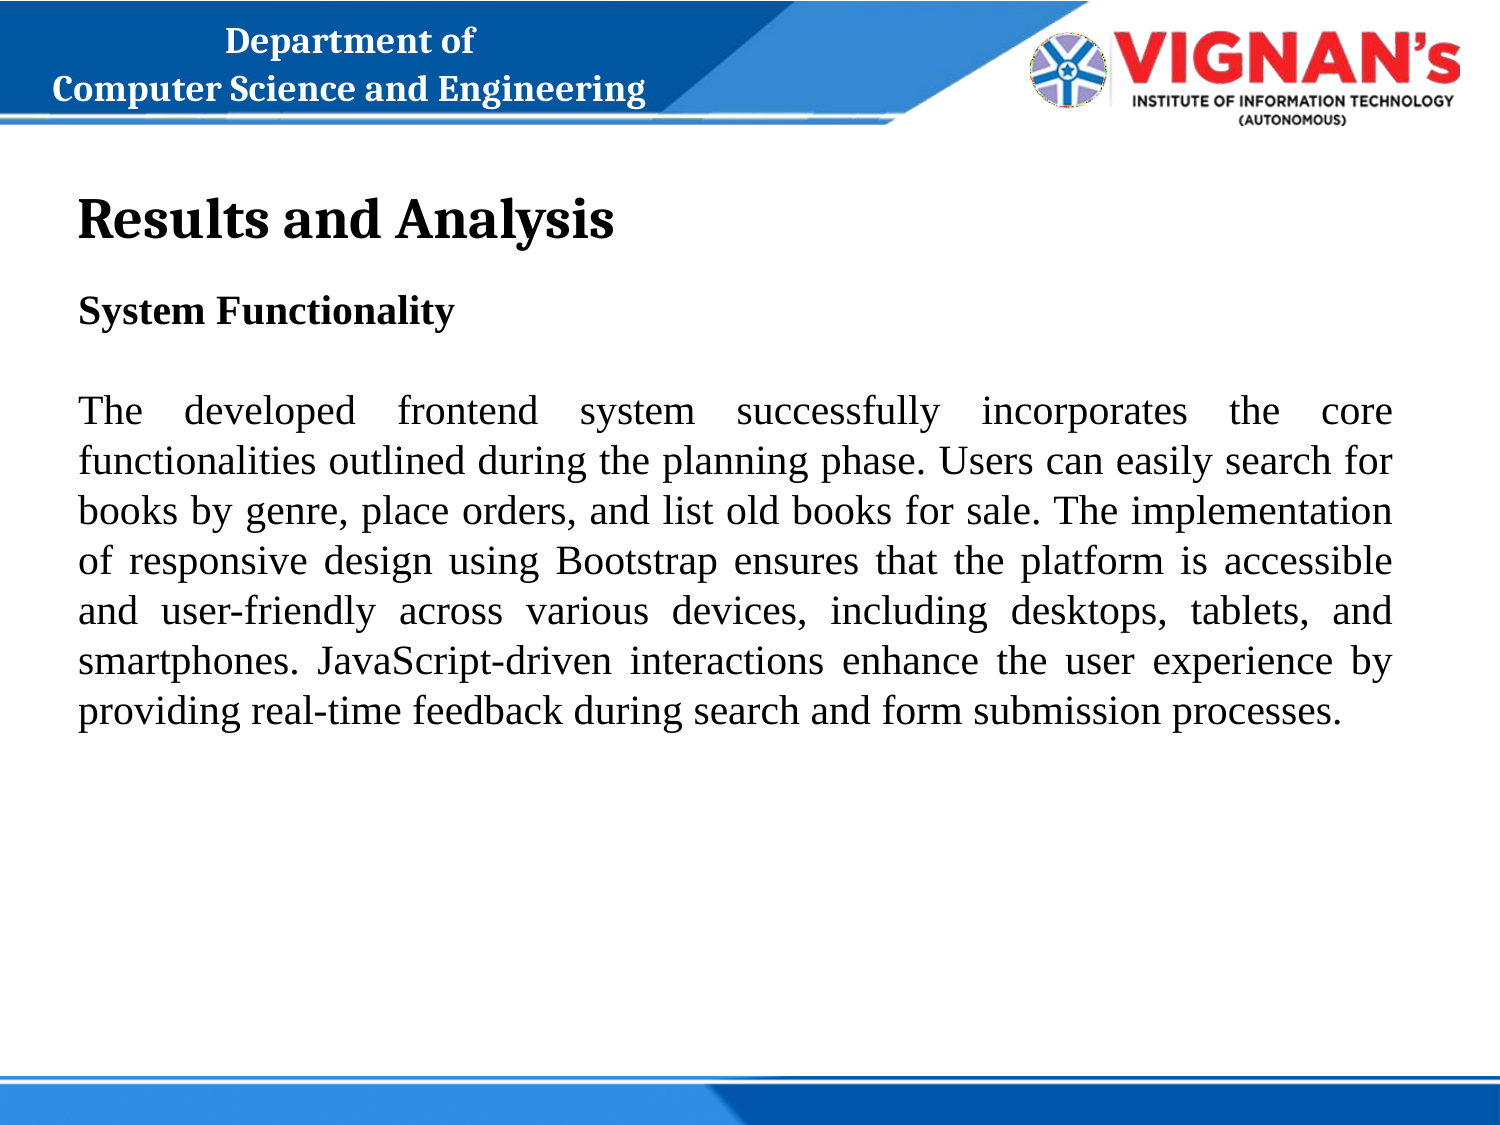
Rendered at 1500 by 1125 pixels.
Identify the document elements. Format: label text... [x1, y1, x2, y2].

title Results and Analysis [75, 178, 654, 275]
text_box Department of Computer Science and Engineering [0, 8, 780, 117]
picture [0, 1, 1460, 126]
text_box System Functionality The developed frontend system successfully incorporates the core functionalities outlined during the planning phase. Users can easily search for books by genre, place orders, and list old books for sale. The implementation of responsive design using Bootstrap ensures that the platform is accessible and user-friendly across various devices, including desktops, tablets, and smartphones. JavaScript-driven interactions enhance the user experience by providing real-time feedback during search and form submission processes. [63, 275, 1410, 1057]
picture [0, 1076, 1500, 1125]
